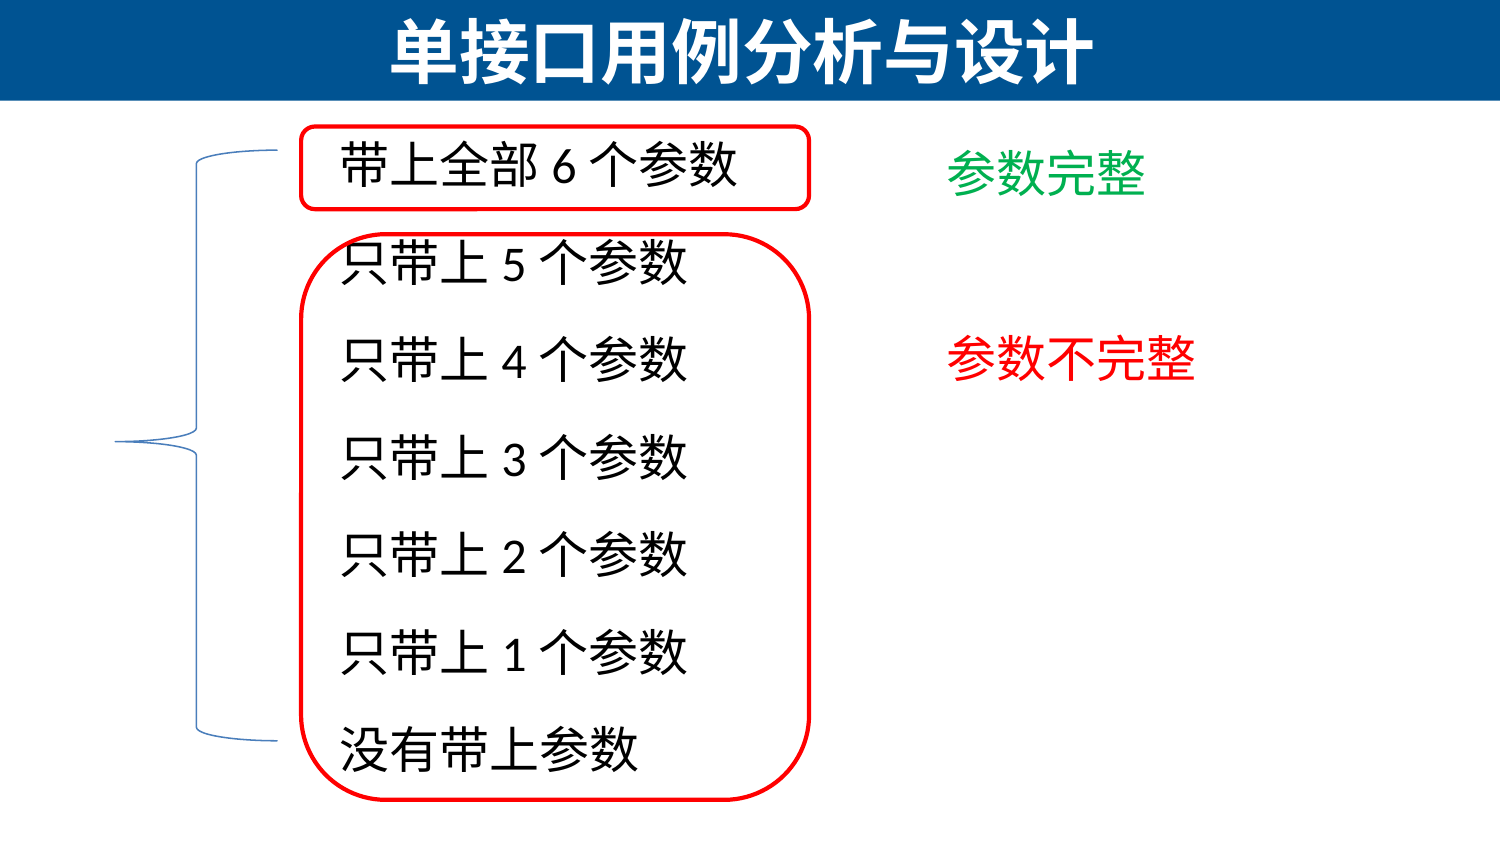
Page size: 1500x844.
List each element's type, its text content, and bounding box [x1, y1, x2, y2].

text_box 参数不完整 [931, 320, 1416, 396]
text_box 带上全部6个参数 只带上5个参数 只带上4个参数 只带上3个参数 只带上2个参数 只带上1个参数 没有带上参数 [324, 126, 1174, 787]
text_box 参数完整 [931, 135, 1268, 210]
text_box [114, 149, 278, 742]
text_box [298, 232, 812, 802]
title 单接口用例分析与设计 [2, 0, 1483, 101]
text_box [299, 124, 812, 212]
